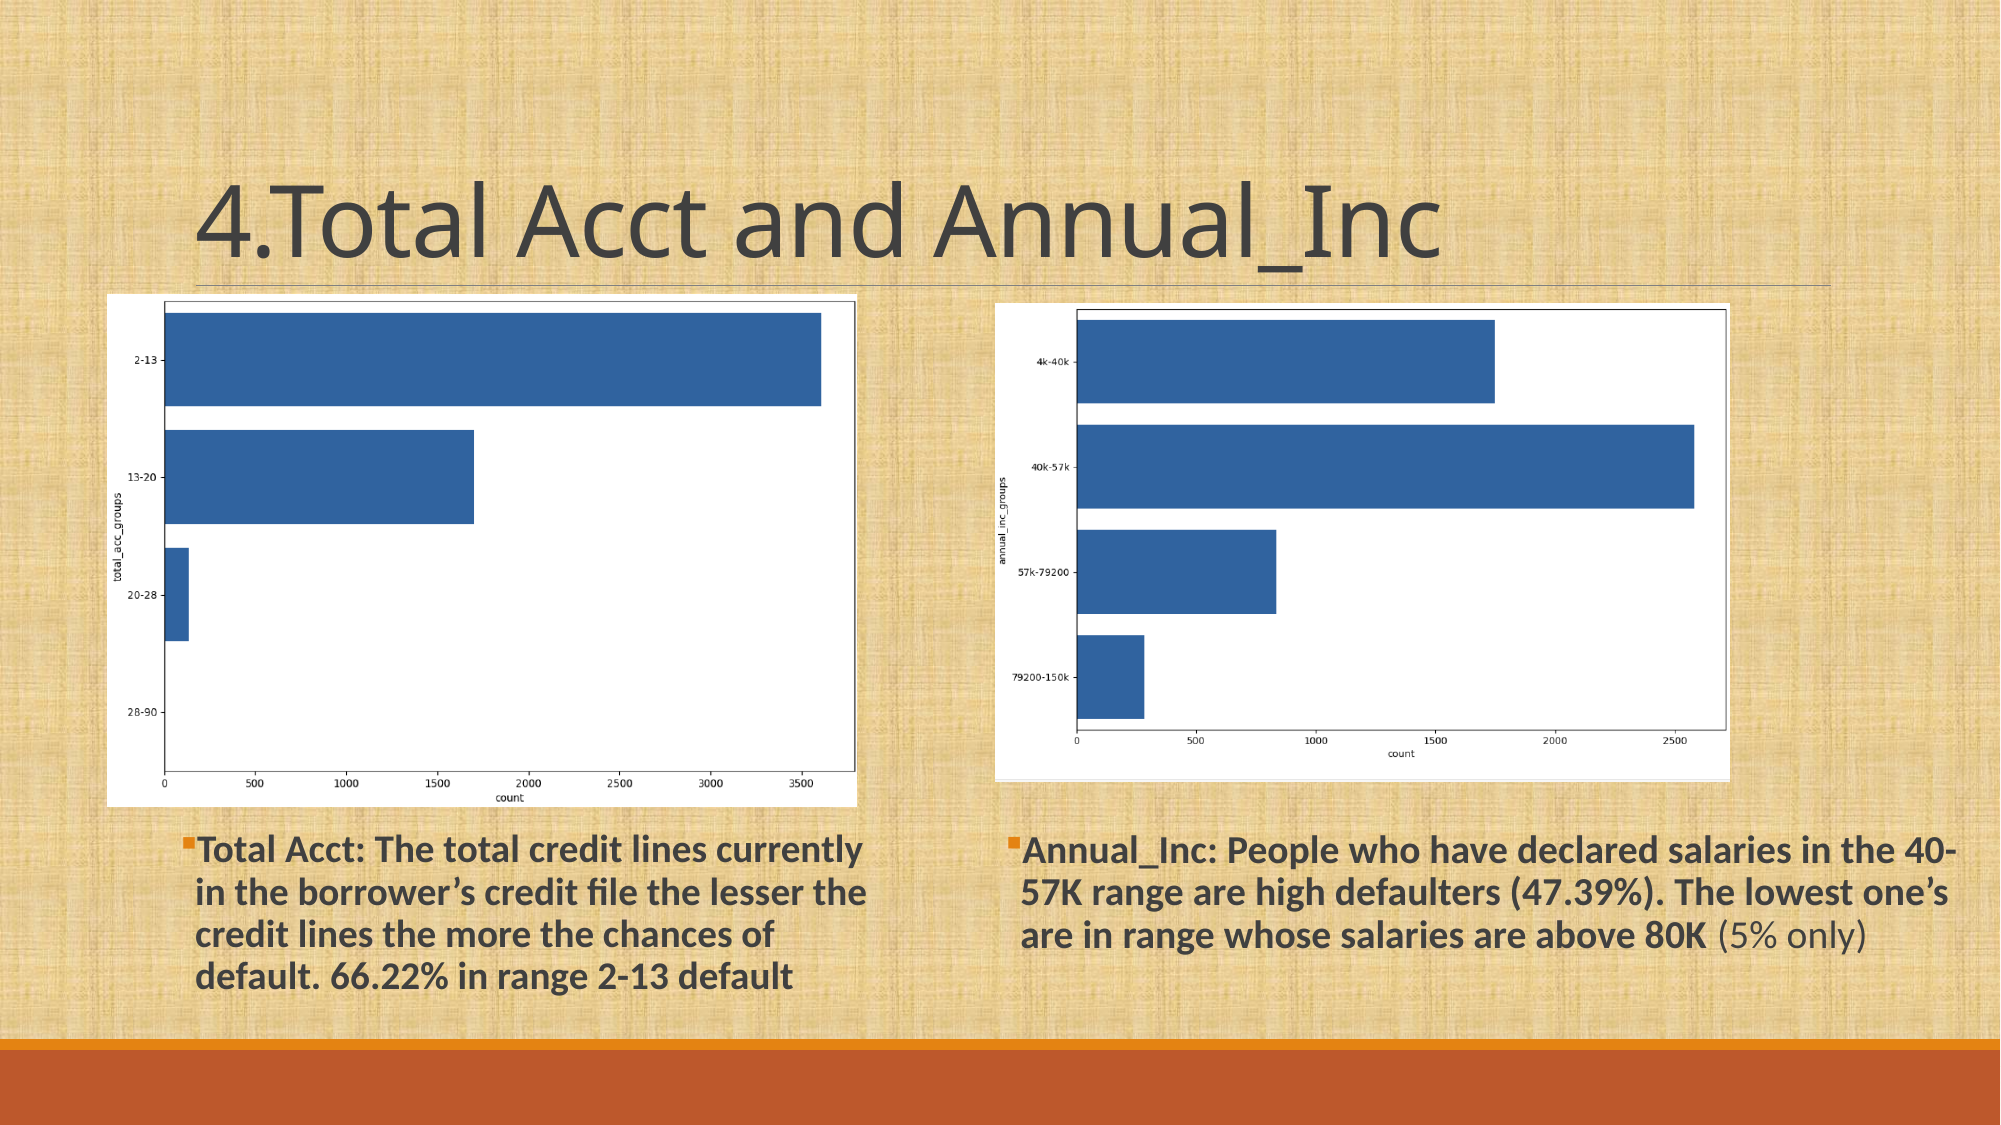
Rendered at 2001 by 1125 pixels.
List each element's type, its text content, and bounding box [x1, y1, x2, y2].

text_box Annual_Inc: People who have declared salaries in the 40-57K range are high defaulters (47.39%). The lowest one’s are in range whose salaries are above 80K (5% only) [1005, 821, 1966, 979]
list Total Acct: The total credit lines currently in the borrower’s credit file the lesser the credit lines the more the chances of default. 66.22% in range 2-13 default [180, 821, 881, 1008]
text_box [1005, 703, 1802, 821]
title 4.Total Acct and Annual_Inc [180, 47, 1830, 285]
picture [0, 0, 2001, 1125]
